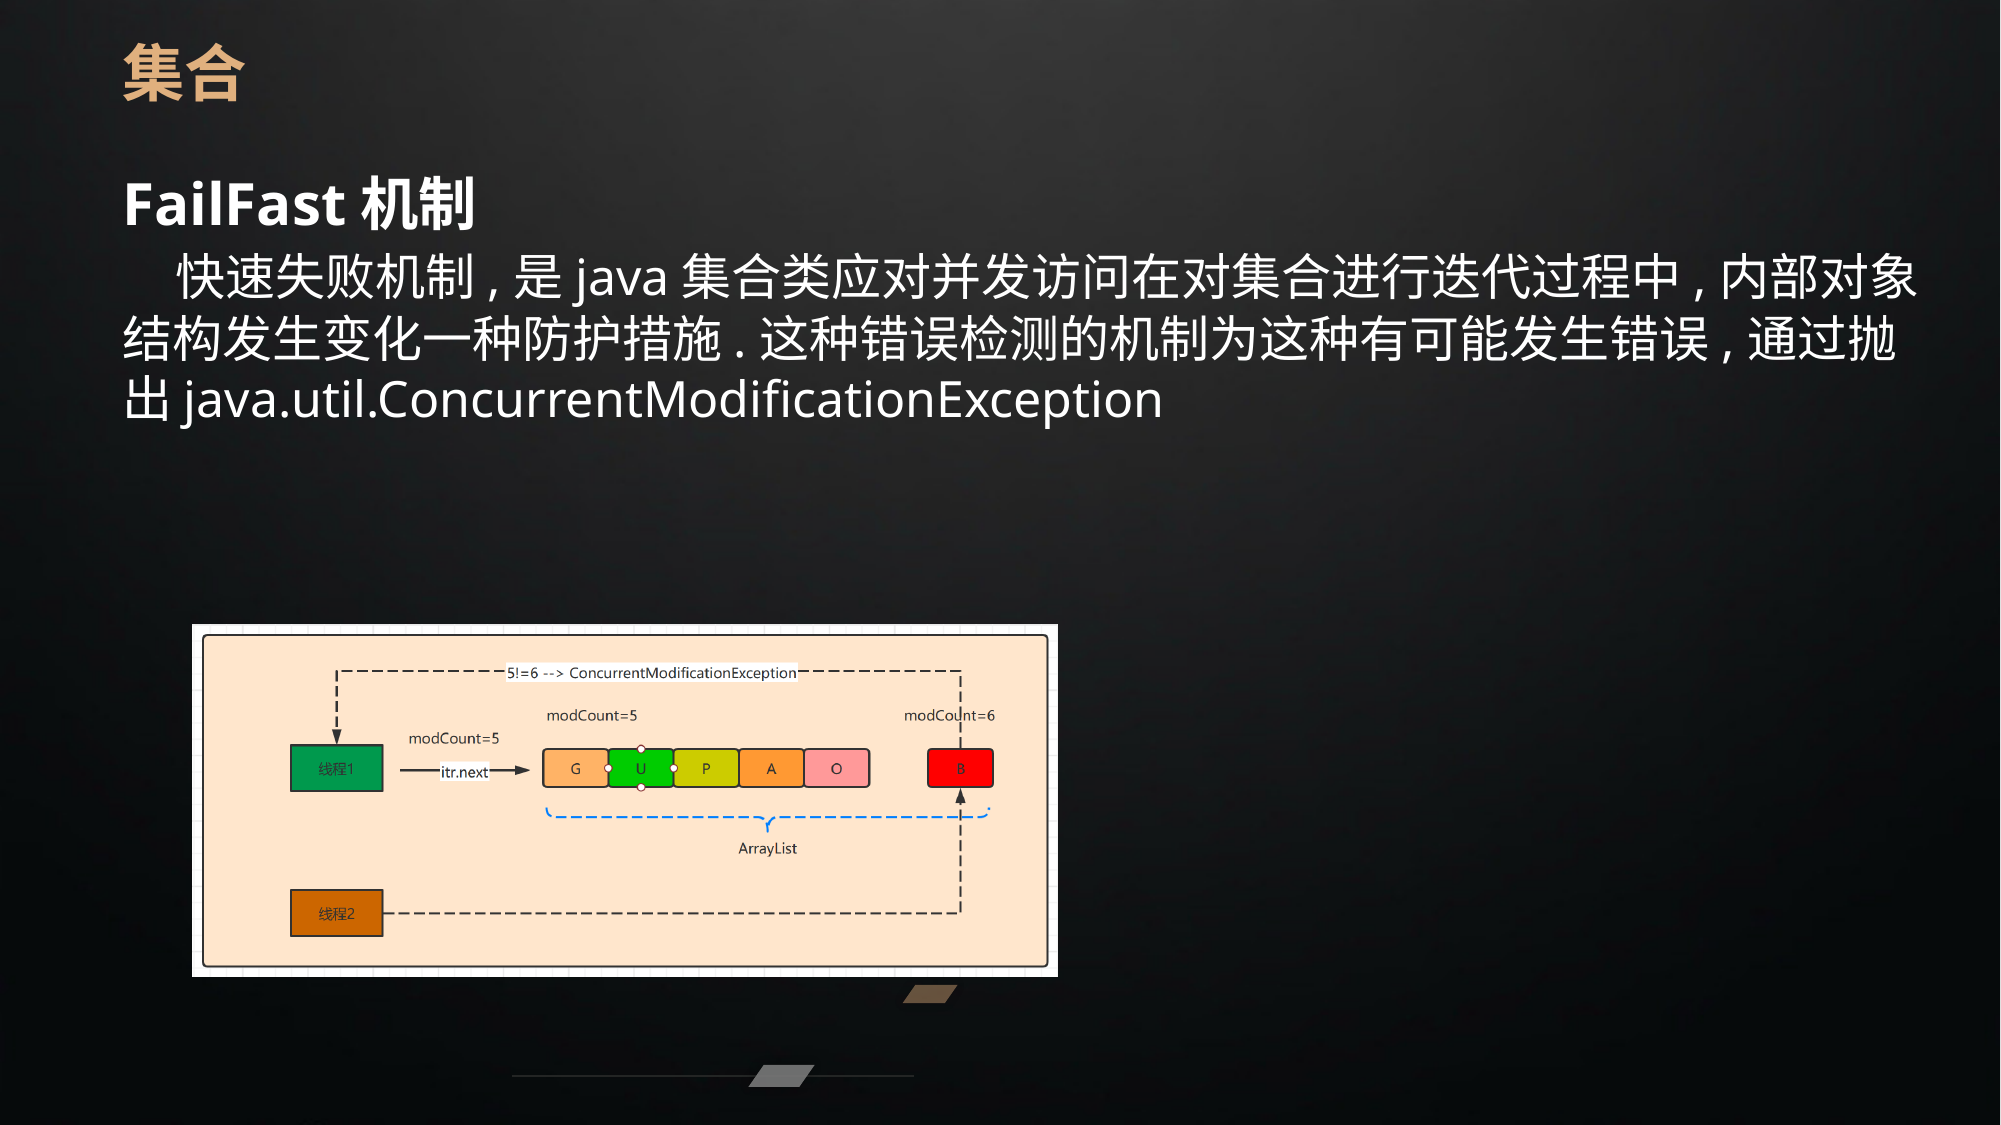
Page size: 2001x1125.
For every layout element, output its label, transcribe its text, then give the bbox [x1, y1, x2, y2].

text_box FailFast机制 快速失败机制,是java集合类应对并发访问在对集合进行迭代过程中,内部对象结构发生变化一种防护措施.这种错误检测的机制为这种有可能发生错误,通过抛出java.util.ConcurrentModificationException [107, 159, 1941, 505]
text_box 集合 [107, 26, 1234, 117]
picture [0, 0, 2001, 1125]
